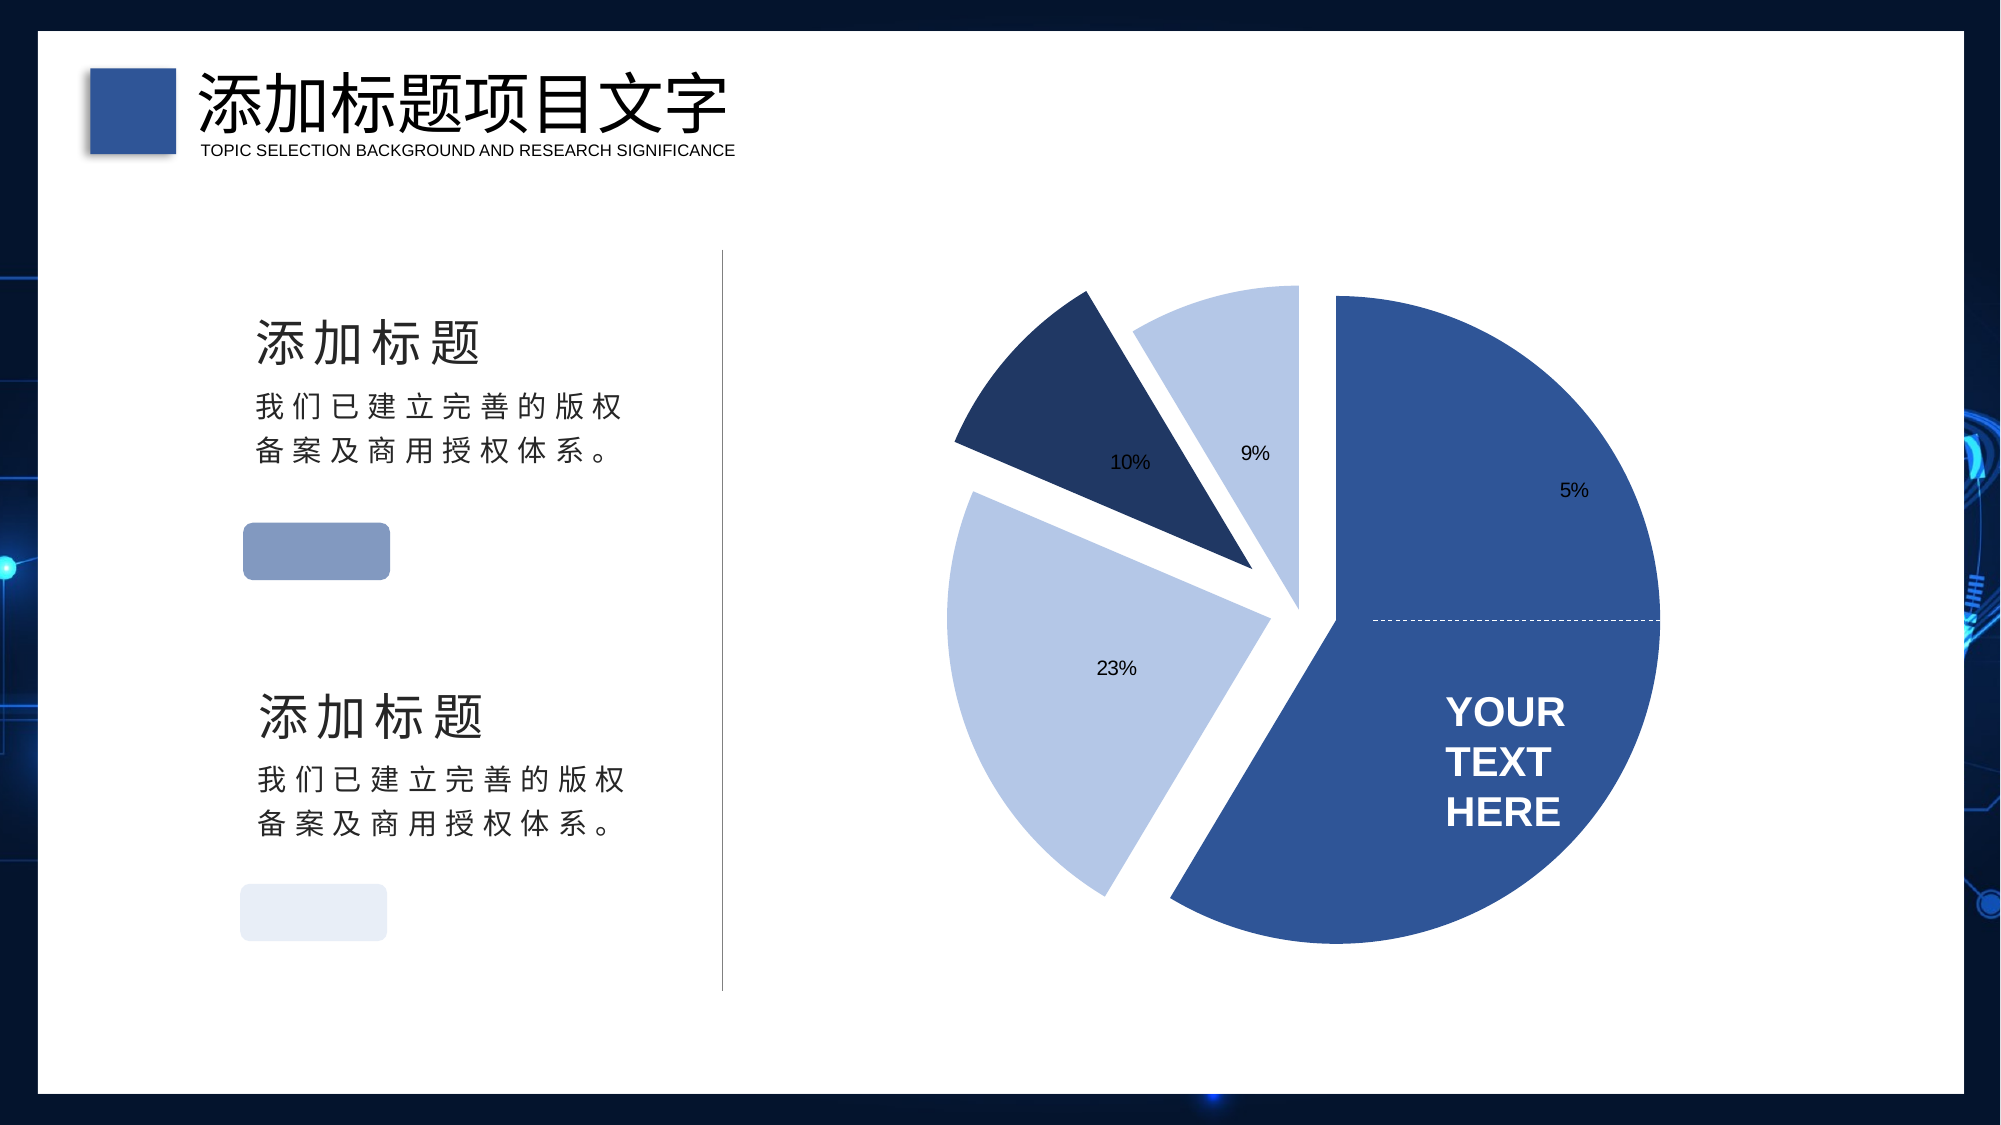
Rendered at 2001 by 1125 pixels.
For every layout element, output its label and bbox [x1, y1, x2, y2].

text_box [243, 677, 681, 850]
picture [0, 0, 2001, 1125]
text_box [90, 54, 875, 169]
text_box [240, 208, 1760, 1012]
text_box [240, 303, 678, 476]
